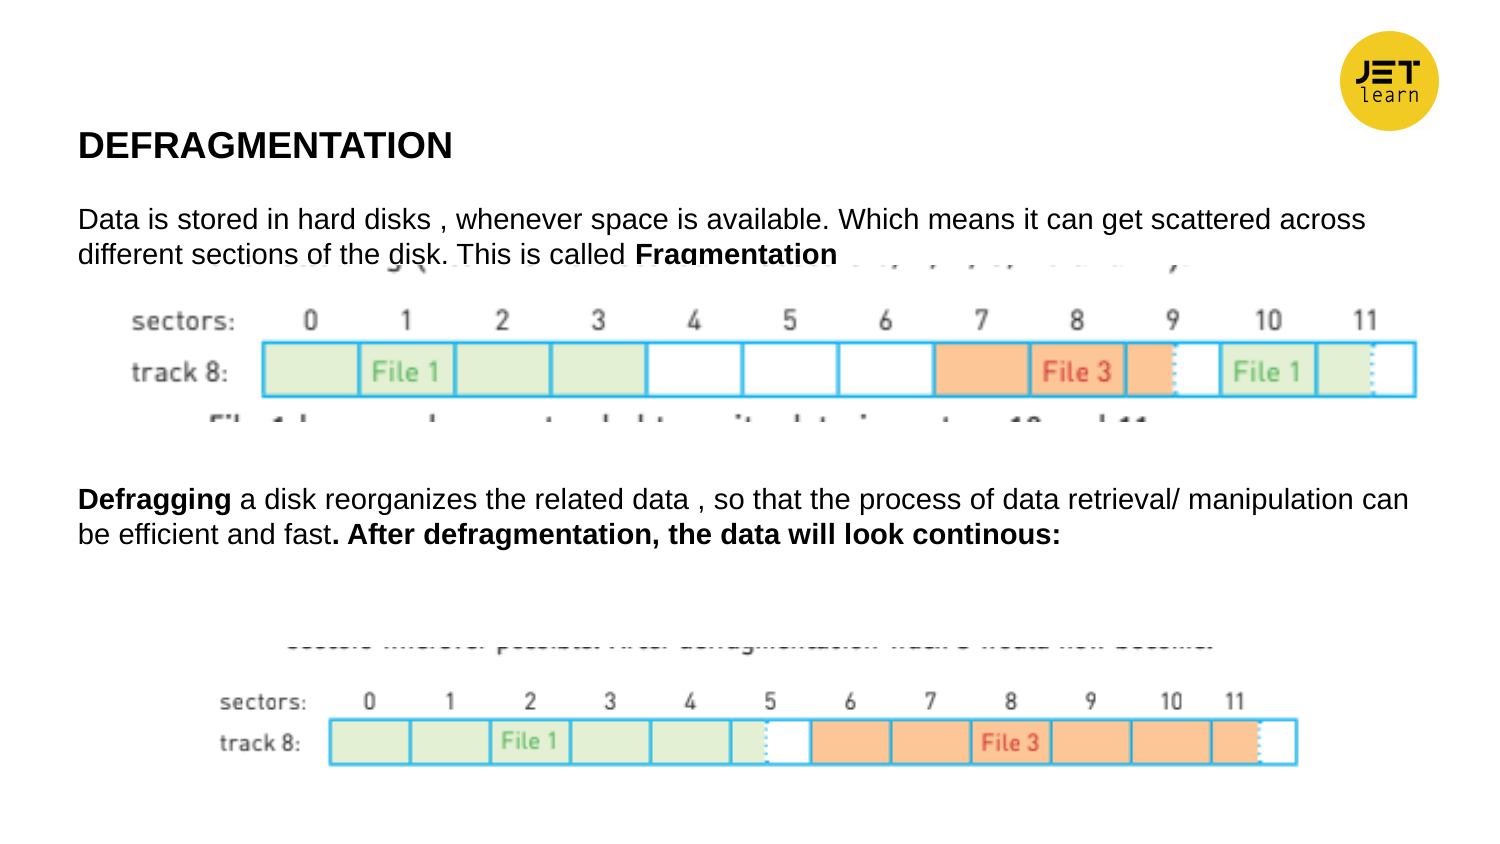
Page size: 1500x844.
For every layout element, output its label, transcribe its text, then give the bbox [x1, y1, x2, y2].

picture [1340, 31, 1439, 105]
picture [44, 265, 1455, 423]
text_box DEFRAGMENTATION Data is stored in hard disks , whenever space is available. Which means it can get scattered across different sections of the disk. This is called Fragmentation Defragging a disk reorganizes the related data , so that the process of data retrieval/ manipulation can be efficient and fast. After defragmentation, the data will look continous: [62, 429, 1454, 740]
text_box DEFRAGMENTATION Data is stored in hard disks , whenever space is available. Which means it can get scattered across different sections of the disk. This is called Fragmentation Defragging a disk reorganizes the related data , so that the process of data retrieval/ manipulation can be efficient and fast. After defragmentation, the data will look continous: [62, 105, 1454, 264]
picture [199, 647, 1339, 832]
